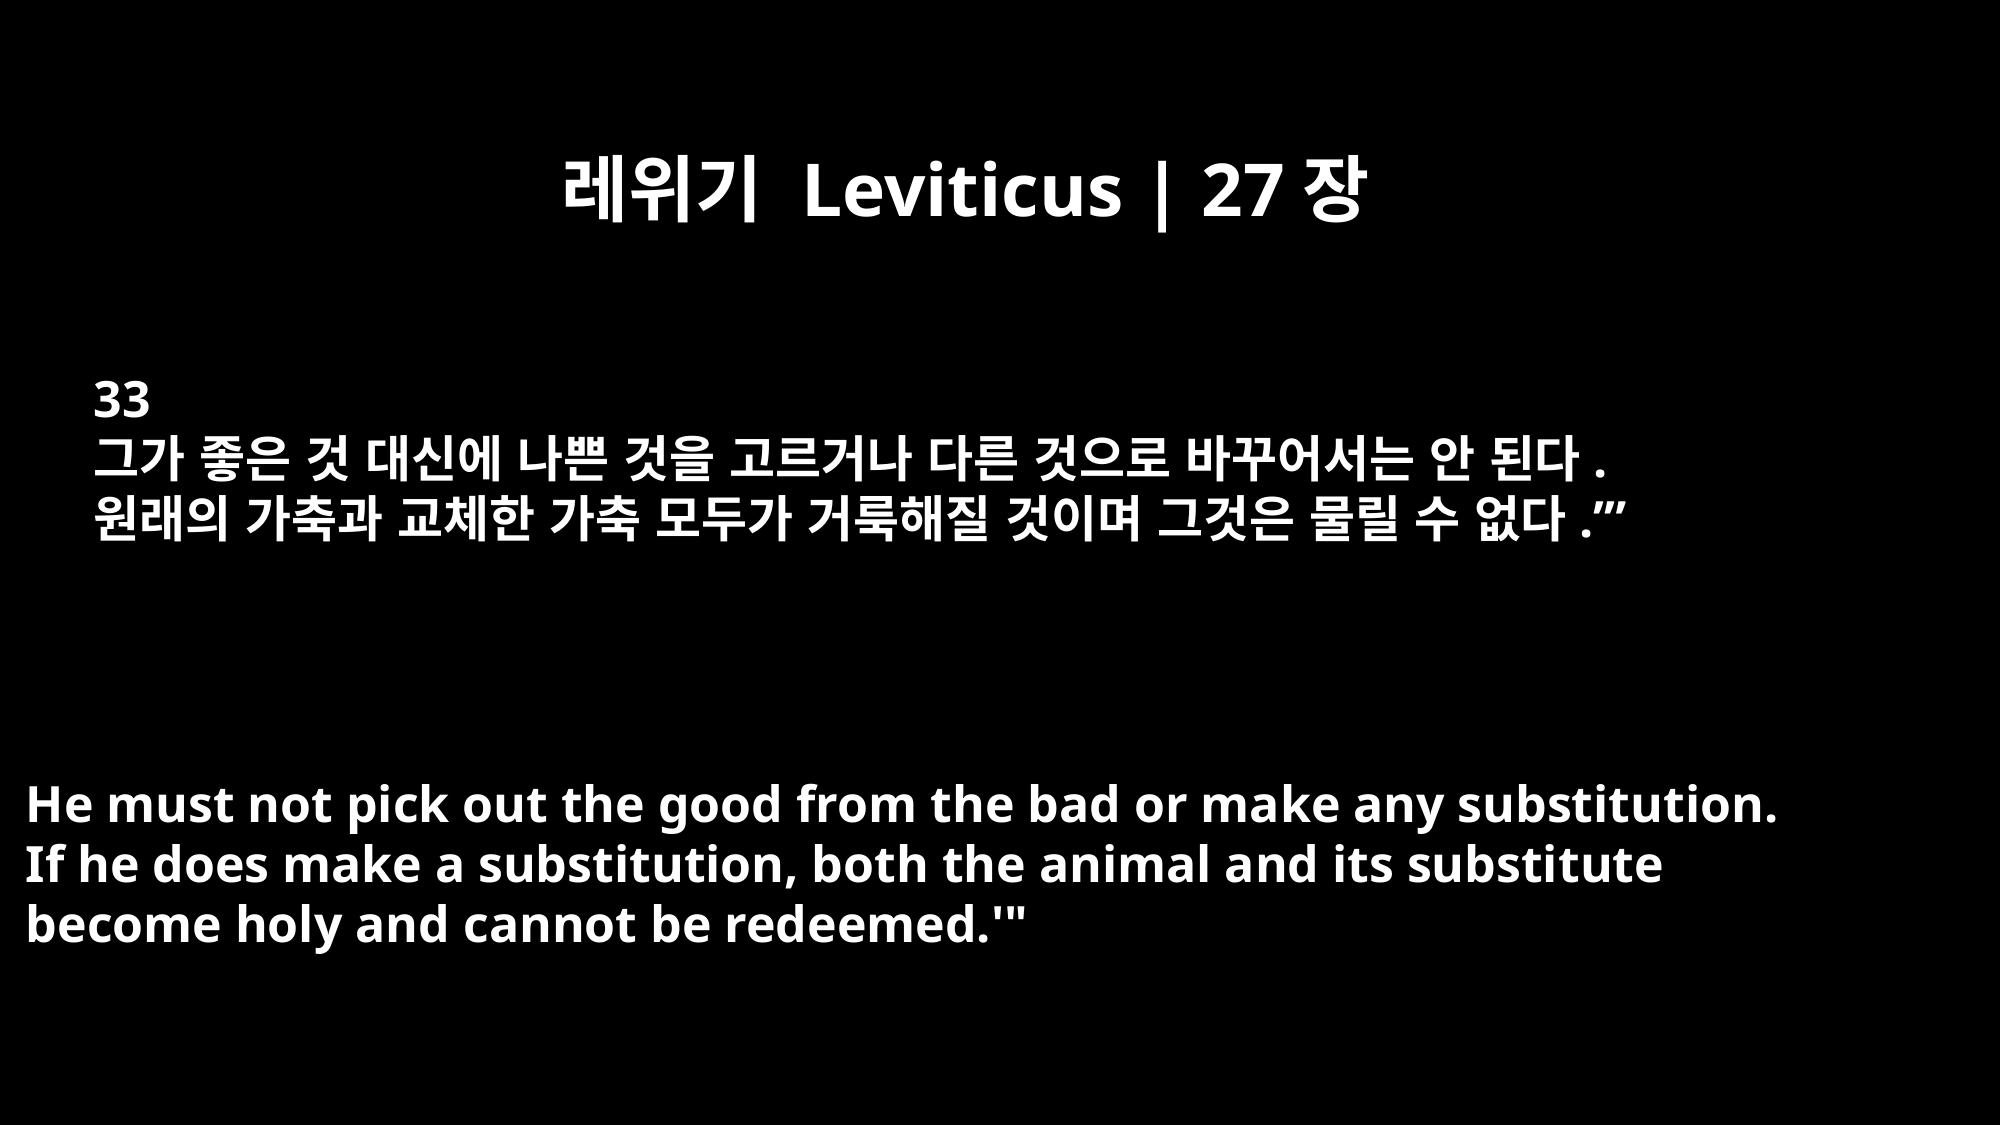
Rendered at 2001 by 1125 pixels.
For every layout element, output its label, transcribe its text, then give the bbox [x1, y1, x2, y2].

text_box 33 그가 좋은 것 대신에 나쁜 것을 고르거나 다른 것으로 바꾸어서는 안 된다. 원래의 가축과 교체한 가축 모두가 거룩해질 것이며 그것은 물릴 수 없다.’” [78, 359, 1642, 555]
text_box He must not pick out the good from the bad or make any substitution. If he does make a substitution, both the animal and its substitute become holy and cannot be redeemed.'" [10, 764, 1807, 960]
text_box 레위기 Leviticus | 27장 [546, 136, 1386, 239]
